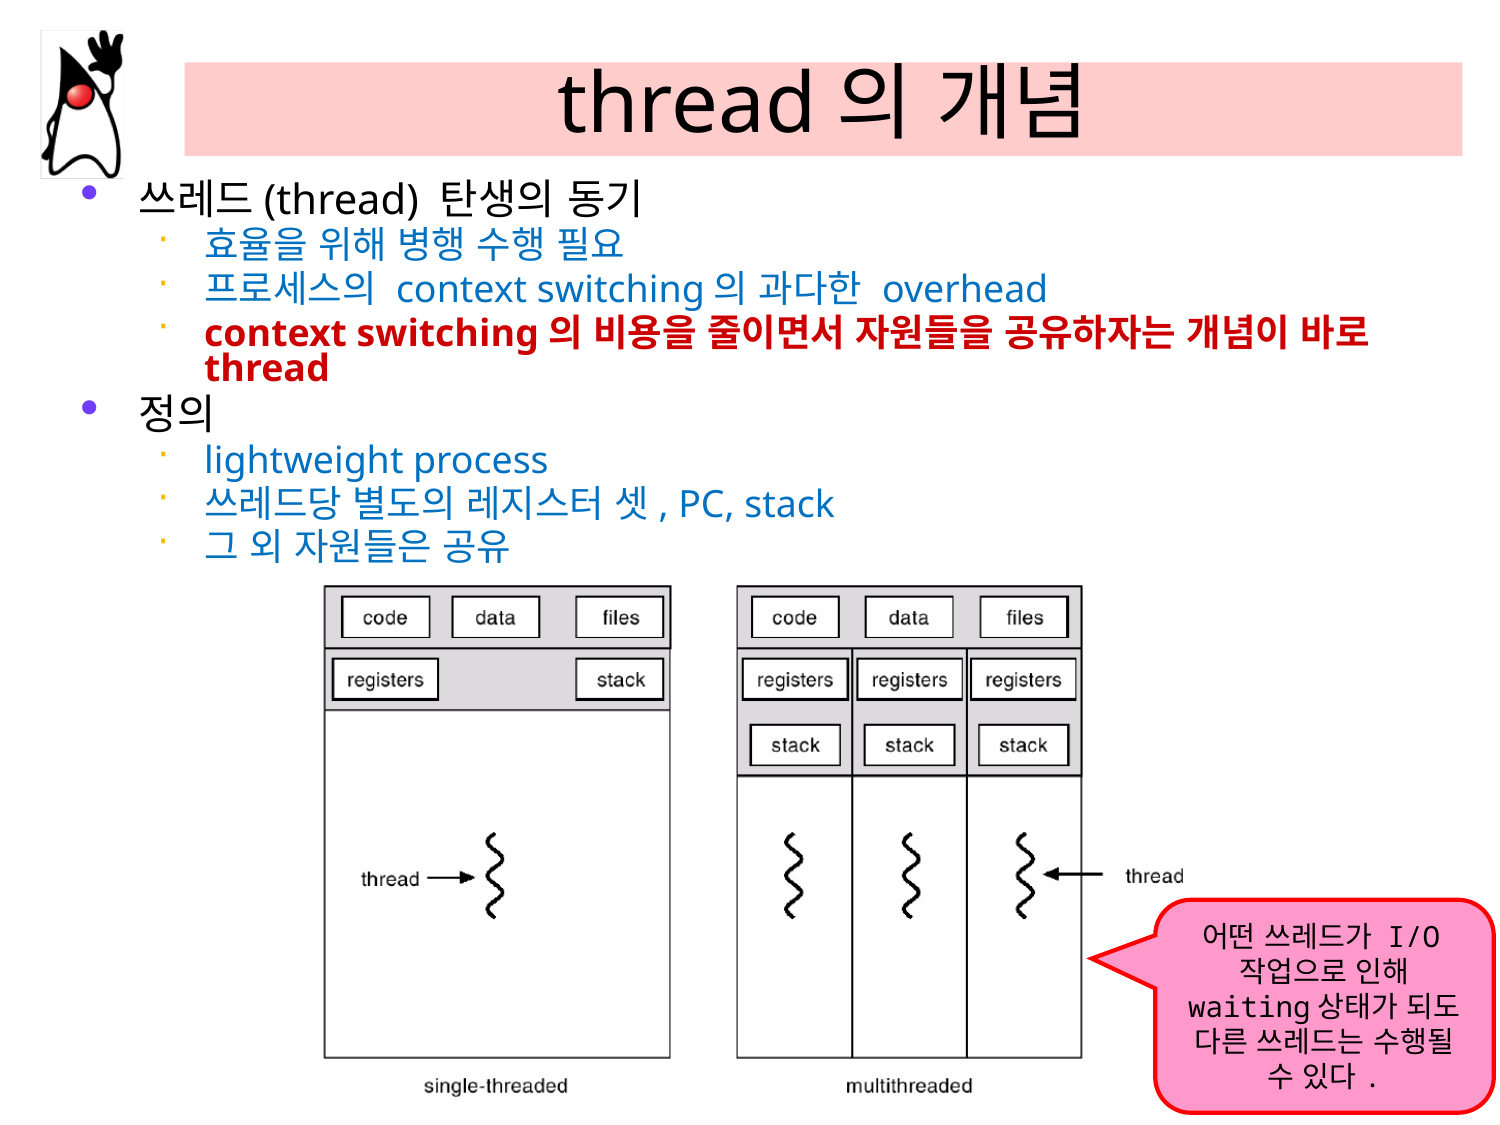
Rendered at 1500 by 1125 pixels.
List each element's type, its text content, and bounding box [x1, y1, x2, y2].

title thread의 개념 [184, 62, 1463, 157]
picture [39, 30, 124, 179]
picture [310, 575, 1189, 1102]
text_box 어떤 쓰레드가 I/O작업으로 인해 waiting상태가 되도 다른 쓰레드는 수행될 수 있다. [1179, 899, 1494, 1113]
list 쓰레드(thread) 탄생의 동기 효율을 위해 병행 수행 필요 프로세스의 context switching의 과다한 overhead context switching의 비용을 줄이면서 자원들을 공유하자는 개념이 바로 thread 정의 lightweight process 쓰레드당 별도의 레지스터 셋, PC, stack 그 외 자원들은 공유 [66, 175, 1455, 1061]
